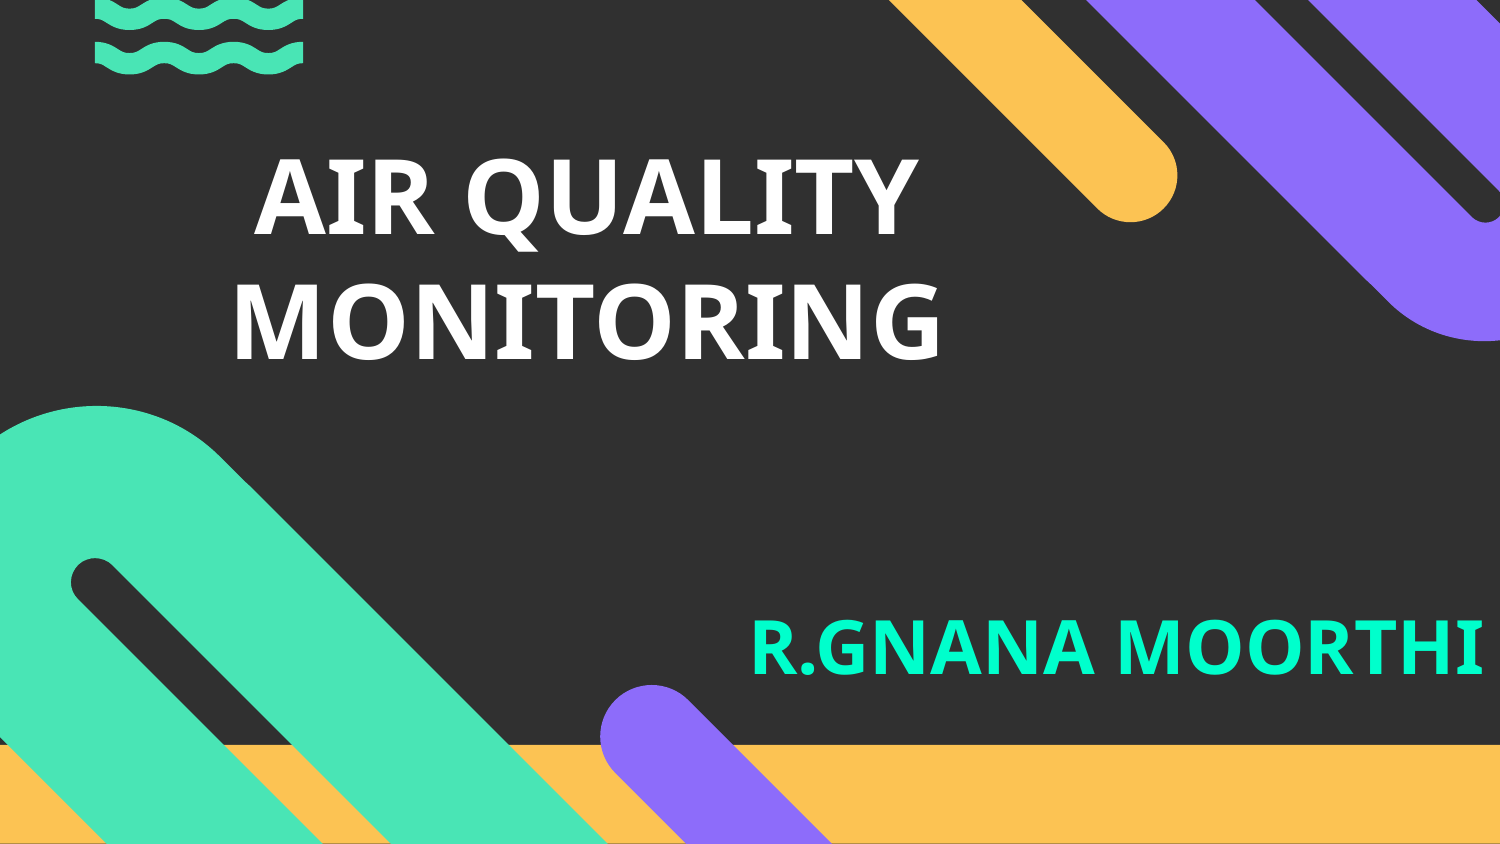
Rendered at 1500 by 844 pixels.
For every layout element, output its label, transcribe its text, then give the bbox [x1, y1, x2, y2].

title AIR QUALITY MONITORING [75, 146, 1100, 363]
text_box [1086, 0, 1500, 342]
title R.GNANA MOORTHI [562, 584, 1500, 697]
text_box [0, 405, 608, 844]
text_box [888, 0, 1178, 223]
